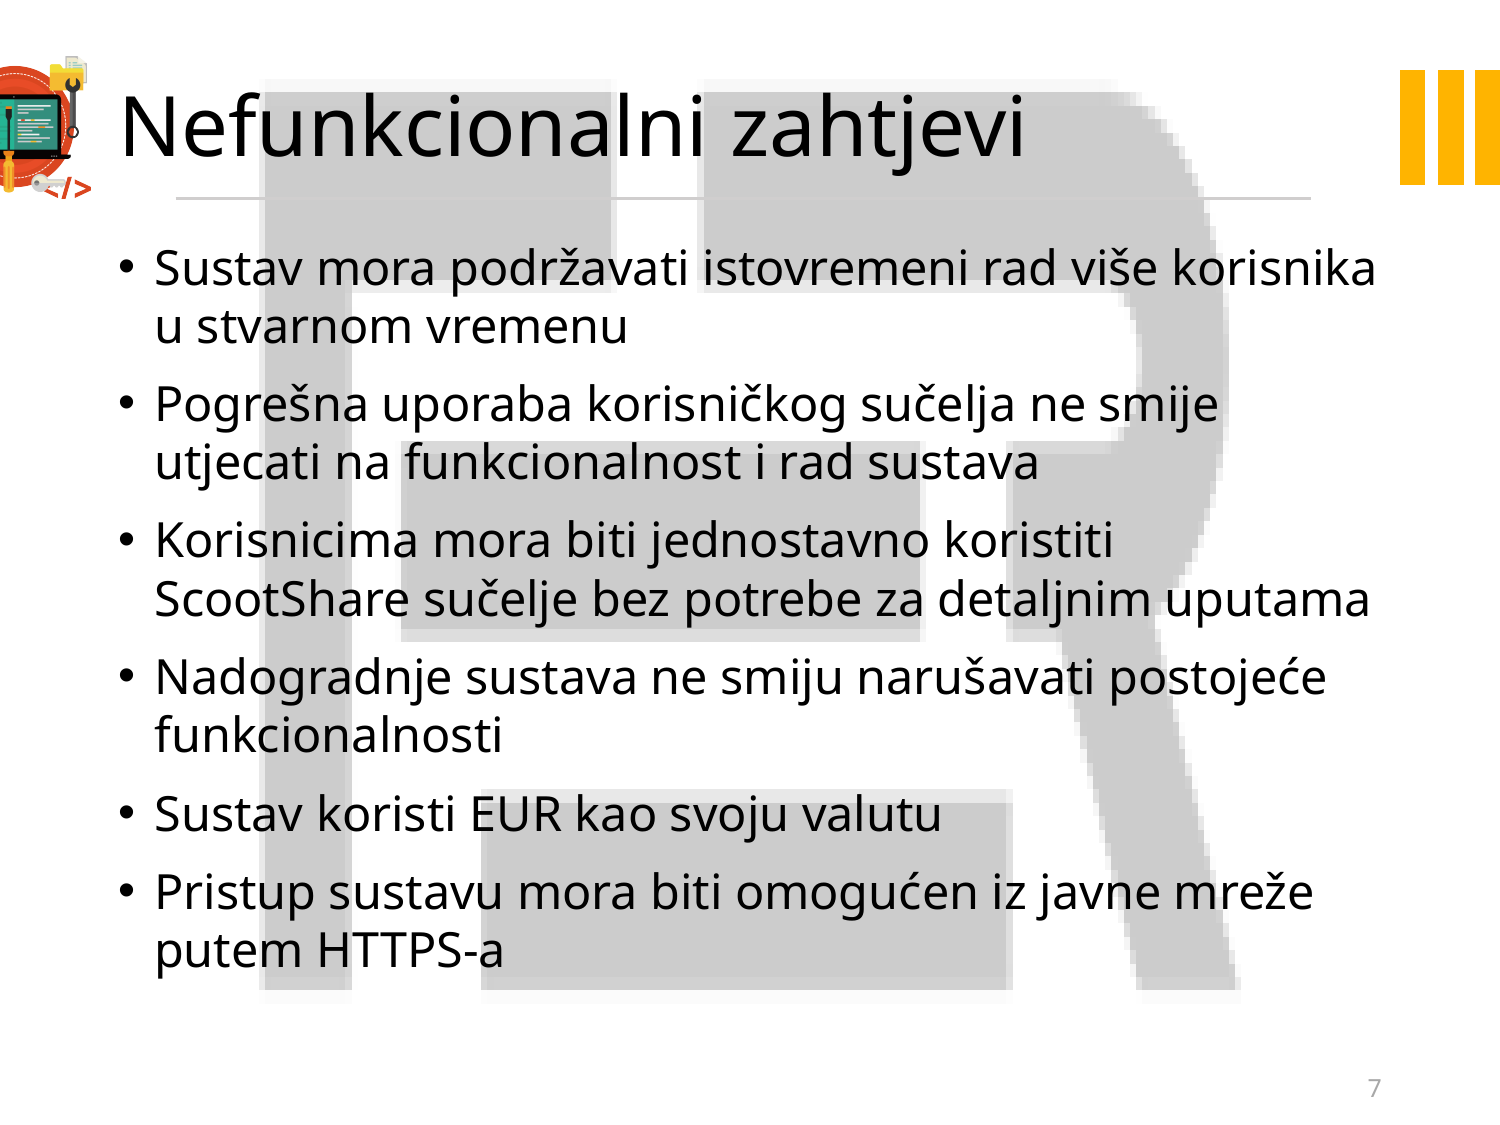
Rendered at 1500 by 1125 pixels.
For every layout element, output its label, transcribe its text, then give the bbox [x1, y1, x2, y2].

list Sustav mora podržavati istovremeni rad više korisnika u stvarnom vremenu Pogrešna uporaba korisničkog sučelja ne smije utjecati na funkcionalnost i rad sustava Korisnicima mora biti jednostavno koristiti ScootShare sučelje bez potrebe za detaljnim uputama Nadogradnje sustava ne smiju narušavati postojeće funkcionalnosti Sustav koristi EUR kao svoju valutu Pristup sustavu mora biti omogućen iz javne mreže putem HTTPS-a [103, 228, 1397, 1038]
slide_number 7 [1310, 1065, 1397, 1125]
picture [0, 56, 91, 199]
title Nefunkcionalni zahtjevi [103, 59, 1397, 199]
